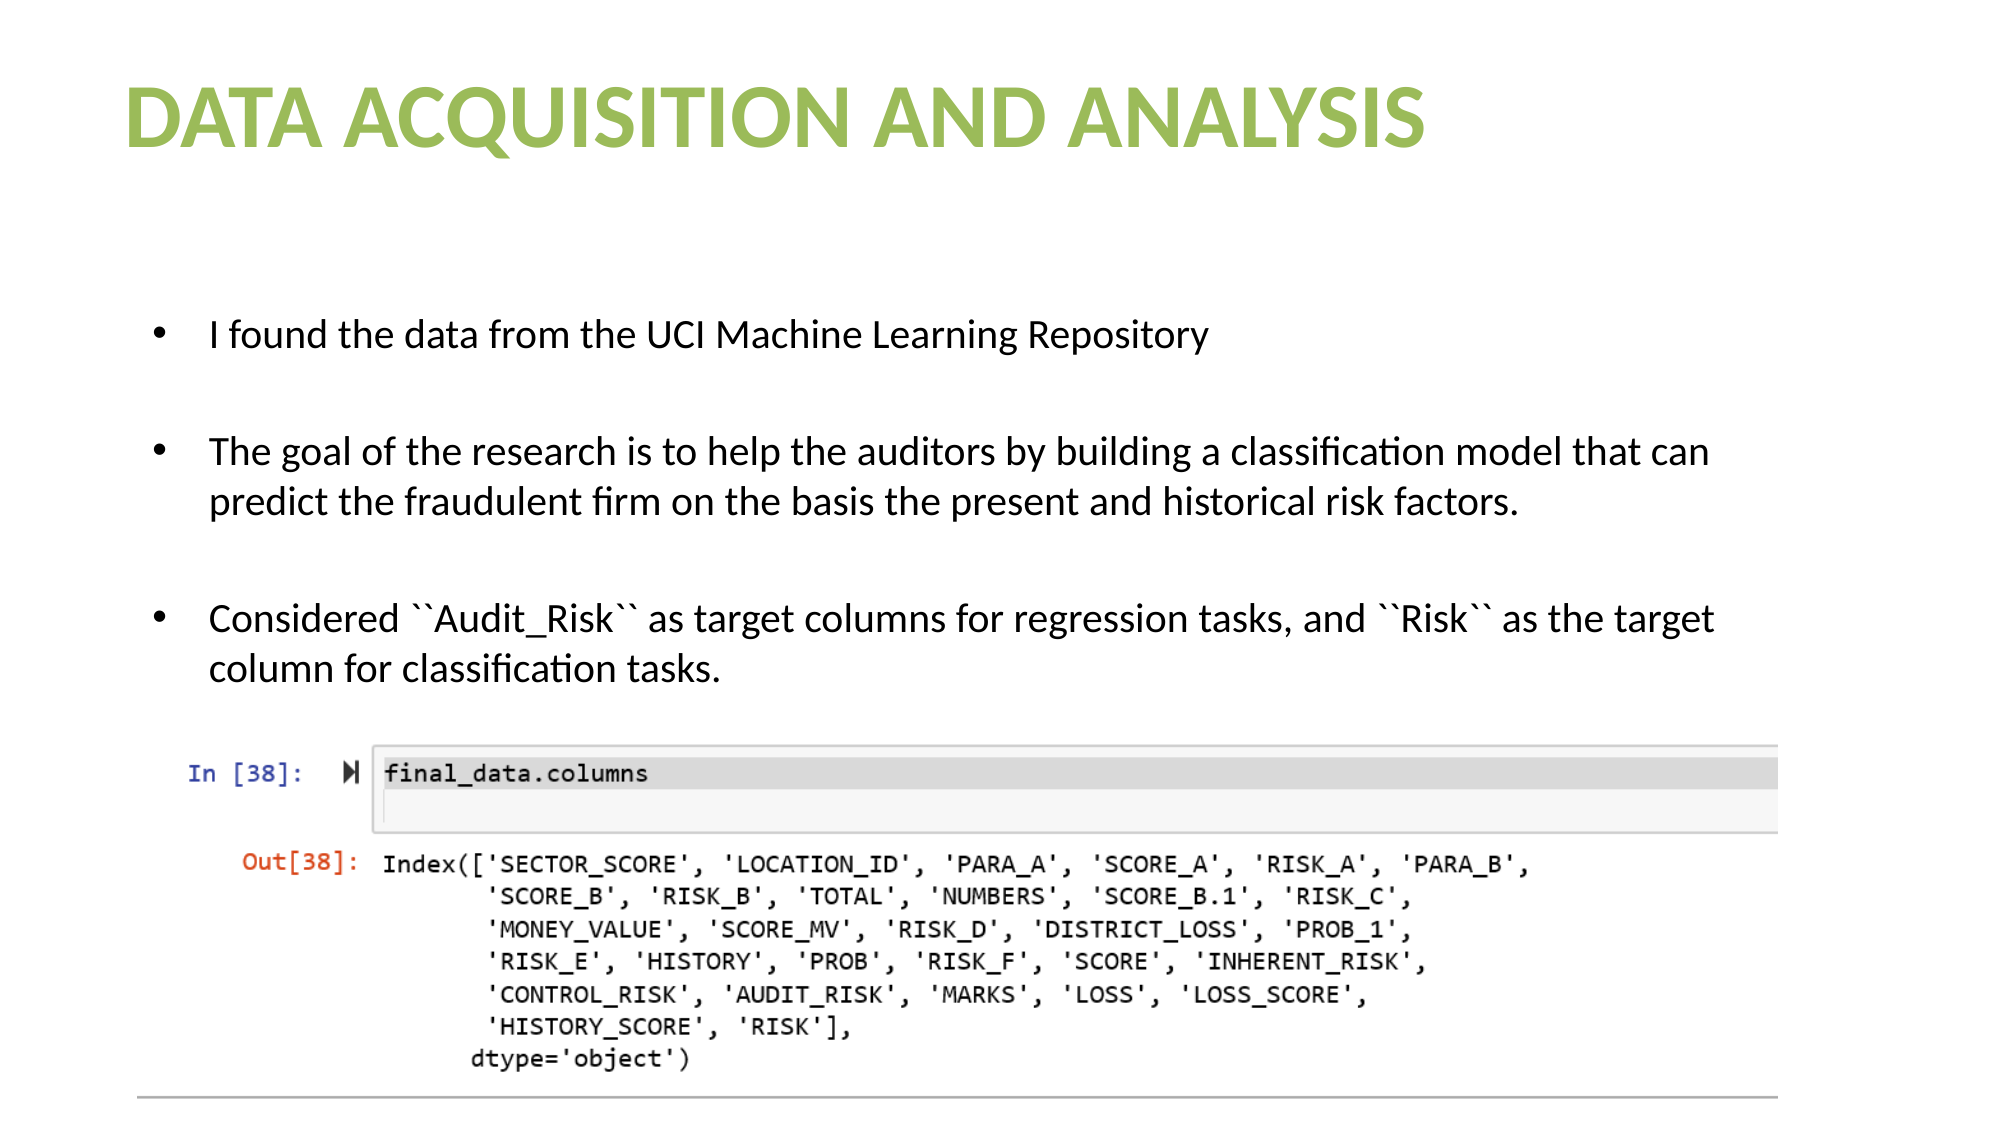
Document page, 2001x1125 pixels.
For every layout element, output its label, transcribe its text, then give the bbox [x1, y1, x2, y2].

text_box DATA ACQUISITION AND ANALYSIS [109, 48, 1444, 174]
picture [137, 737, 1778, 1100]
list I found the data from the UCI Machine Learning Repository The goal of the research is to help the auditors by building a classification model that can predict the fraudulent firm on the basis the present and historical risk factors. Considered ``Audit_Risk`` as target columns for regression tasks, and ``Risk`` as the target column for classification tasks. [137, 299, 1863, 738]
